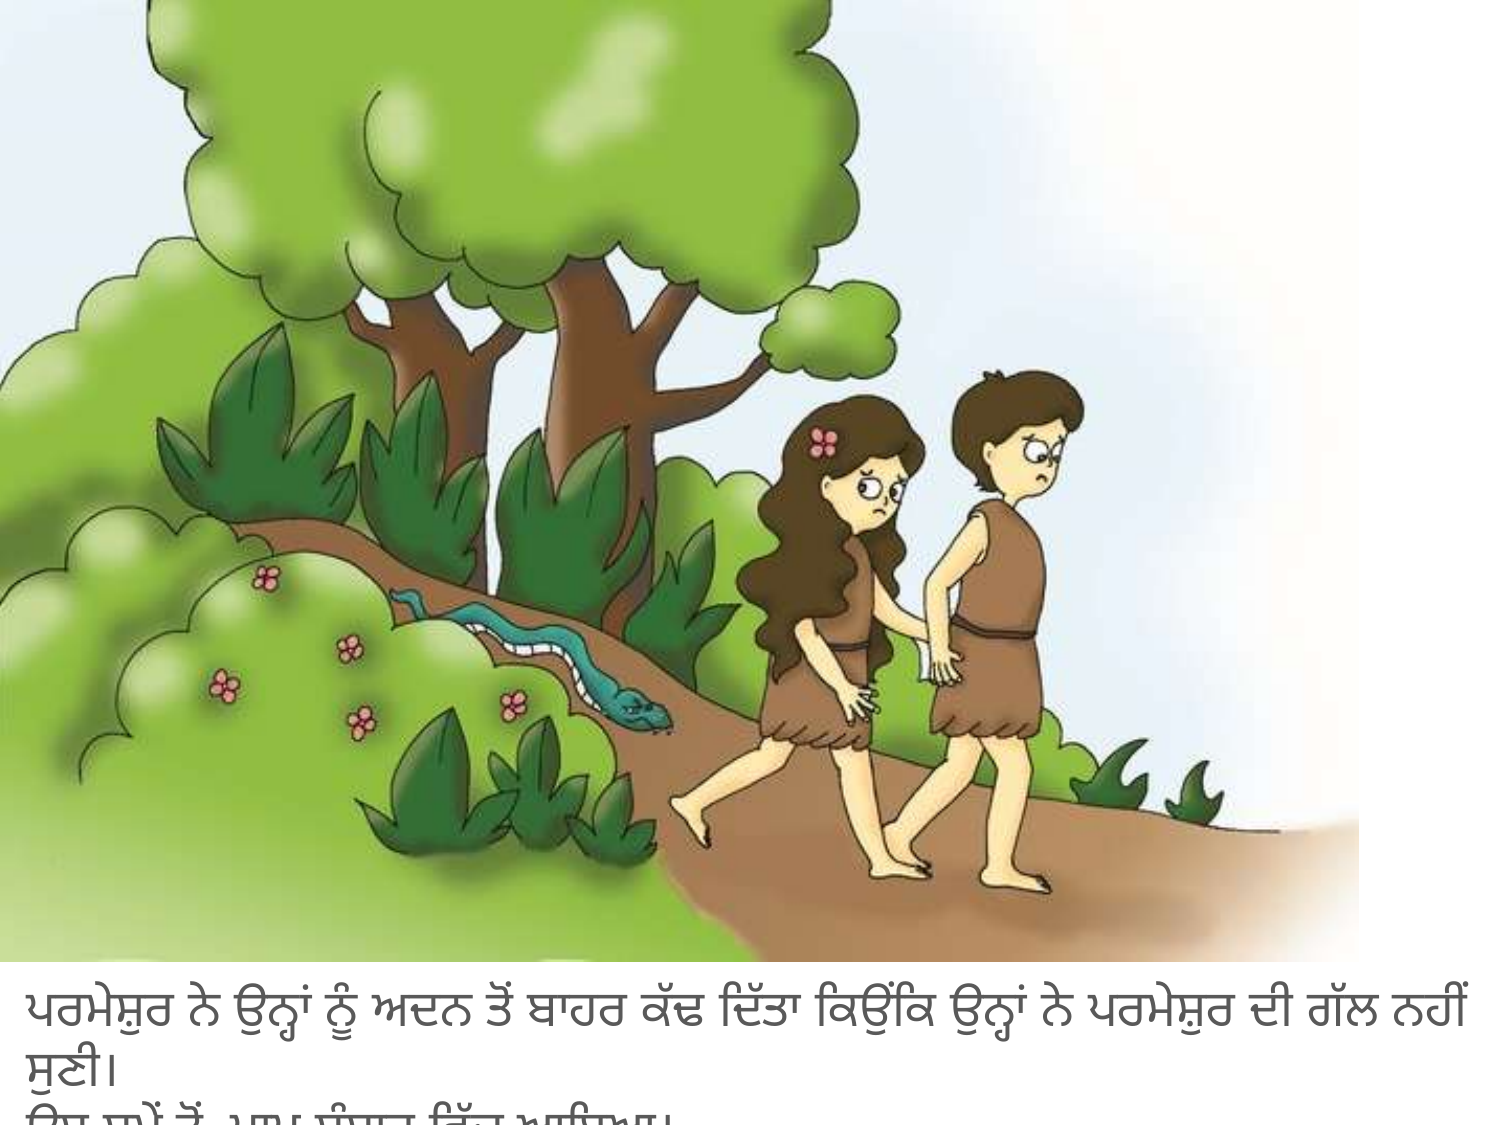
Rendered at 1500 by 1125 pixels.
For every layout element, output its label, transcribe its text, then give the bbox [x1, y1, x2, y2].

text_box ਪਰਮੇਸ਼ੁਰ ਨੇ ਉਨ੍ਹਾਂ ਨੂੰ ਅਦਨ ਤੋਂ ਬਾਹਰ ਕੱਢ ਦਿੱਤਾ ਕਿਉਂਕਿ ਉਨ੍ਹਾਂ ਨੇ ਪਰਮੇਸ਼ੁਰ ਦੀ ਗੱਲ ਨਹੀਂ ਸੁਣੀ। ਉਸ ਸਮੇਂ ਤੋਂ, ਪਾਪ ਸੰਸਾਰ ਵਿੱਚ ਆਇਆ। [11, 969, 1498, 1125]
picture [0, 0, 1359, 962]
